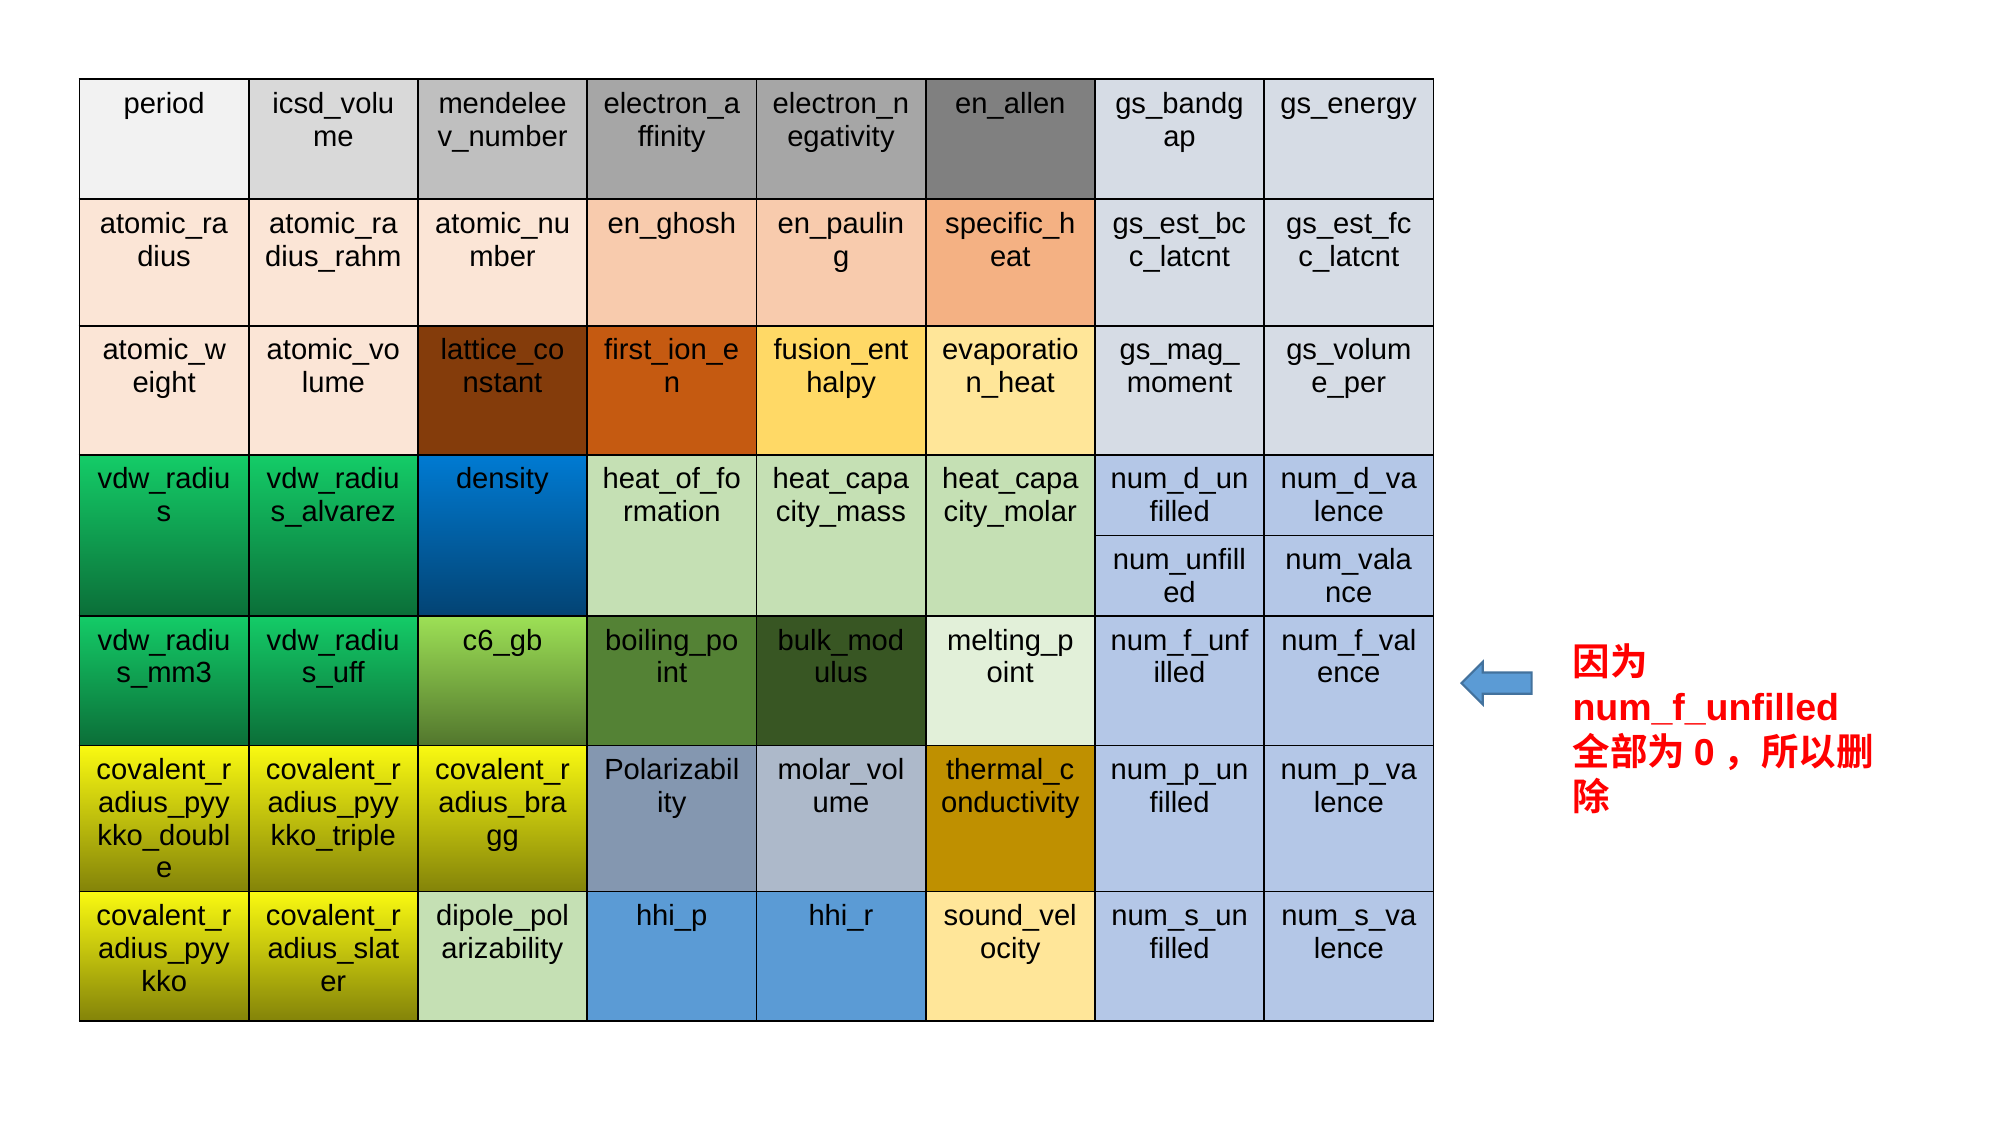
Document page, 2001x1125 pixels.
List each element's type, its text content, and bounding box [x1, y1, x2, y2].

table_cell gs_est_fcc_latcnt [1265, 200, 1433, 325]
table_cell num_f_valence [1265, 617, 1433, 745]
table_cell num_s_unfilled [1096, 892, 1263, 1020]
table_cell covalent_radius_bragg [419, 746, 586, 891]
table_cell num_d_valence [1265, 456, 1433, 535]
table_header electron_affinity [588, 80, 756, 198]
table_cell atomic_weight [80, 327, 248, 454]
table_cell vdw_radius_alvarez [250, 456, 417, 615]
table_cell hhi_r [757, 892, 925, 1020]
table_cell num_f_unfilled [1096, 617, 1263, 745]
table_cell heat_capacity_molar [927, 456, 1094, 615]
table_cell num_unfilled [1096, 536, 1263, 615]
table_cell evaporation_heat [927, 327, 1094, 454]
table_header mendeleev_number [419, 80, 586, 198]
table_cell bulk_modulus [757, 617, 925, 745]
table_cell melting_point [927, 617, 1094, 745]
table_cell Polarizability [588, 746, 756, 891]
table_cell lattice_constant [419, 327, 586, 454]
table_cell c6_gb [419, 617, 586, 745]
table_header en_allen [927, 80, 1094, 198]
table_cell num_p_unfilled [1096, 746, 1263, 891]
table_cell heat_capacity_mass [757, 456, 925, 615]
table_cell vdw_radius [80, 456, 248, 615]
text_box 因为num_f_unfilled 全部为0，所以删除 [1557, 630, 1911, 825]
table_cell vdw_radius_uff [250, 617, 417, 745]
table_cell hhi_p [588, 892, 756, 1020]
table_cell fusion_enthalpy [757, 327, 925, 454]
table_cell num_d_unfilled [1096, 456, 1263, 535]
table_cell heat_of_formation [588, 456, 756, 615]
table_cell covalent_radius_pyykko_triple [250, 746, 417, 891]
table_cell en_ghosh [588, 200, 756, 325]
table_cell first_ion_en [588, 327, 756, 454]
table_cell gs_volume_per [1265, 327, 1433, 454]
table_header gs_bandgap [1096, 80, 1263, 198]
text_box [1460, 659, 1533, 707]
table_cell covalent_radius_slater [250, 892, 417, 1020]
table_cell num_s_valence [1265, 892, 1433, 1020]
table_header icsd_volume [250, 80, 417, 198]
table_cell covalent_radius_pyykko [80, 892, 248, 1020]
table_cell vdw_radius_mm3 [80, 617, 248, 745]
table_cell specific_heat [927, 200, 1094, 325]
table_cell thermal_conductivity [927, 746, 1094, 891]
table_cell molar_volume [757, 746, 925, 891]
table_cell num_p_valence [1265, 746, 1433, 891]
table_cell atomic_radius [80, 200, 248, 325]
table_cell gs_mag_moment [1096, 327, 1263, 454]
table_cell dipole_polarizability [419, 892, 586, 1020]
table_cell boiling_point [588, 617, 756, 745]
table_header electron_negativity [757, 80, 925, 198]
table_cell gs_est_bcc_latcnt [1096, 200, 1263, 325]
table_cell covalent_radius_pyykko_double [80, 746, 248, 891]
table_header period [80, 80, 248, 198]
table_cell sound_velocity [927, 892, 1094, 1020]
table_cell atomic_volume [250, 327, 417, 454]
table_cell num_valance [1265, 536, 1433, 615]
table_cell atomic_radius_rahm [250, 200, 417, 325]
table_header gs_energy [1265, 80, 1433, 198]
table_cell en_pauling [757, 200, 925, 325]
table_cell density [419, 456, 586, 615]
table_cell atomic_number [419, 200, 586, 325]
